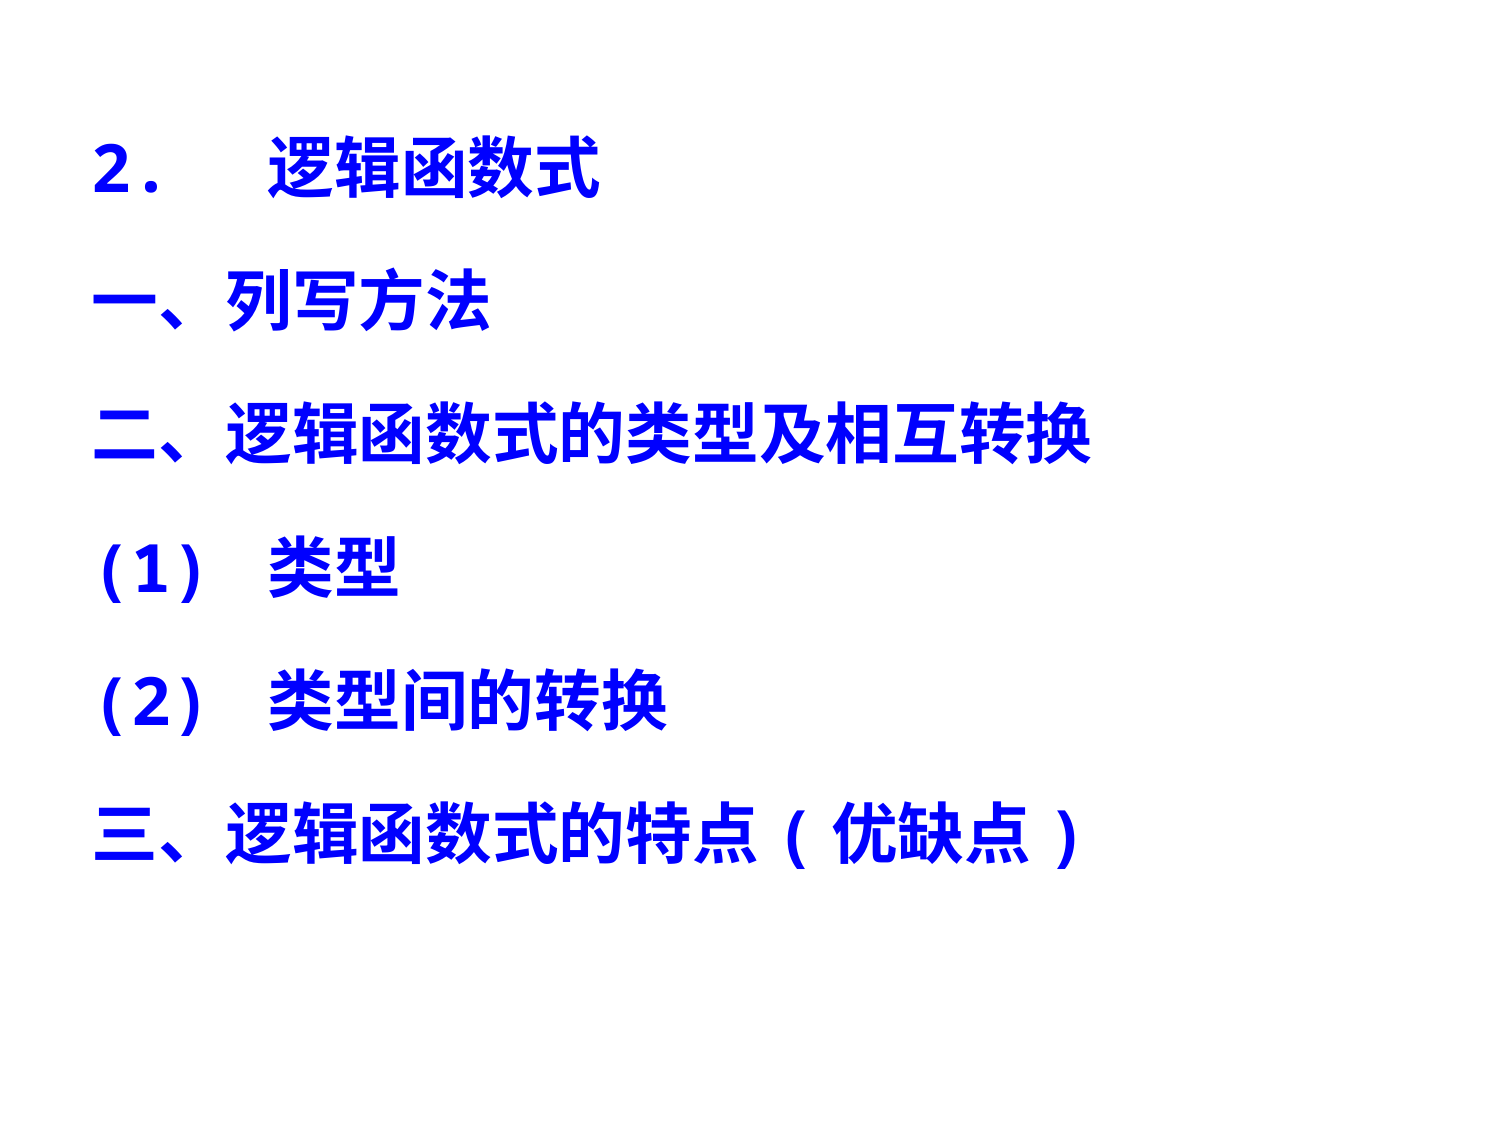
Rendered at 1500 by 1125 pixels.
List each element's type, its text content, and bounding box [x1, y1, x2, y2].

list 2. 逻辑函数式 一、列写方法 二、逻辑函数式的类型及相互转换 (1) 类型 (2) 类型间的转换 三、逻辑函数式的特点(优缺点) [76, 78, 1452, 991]
